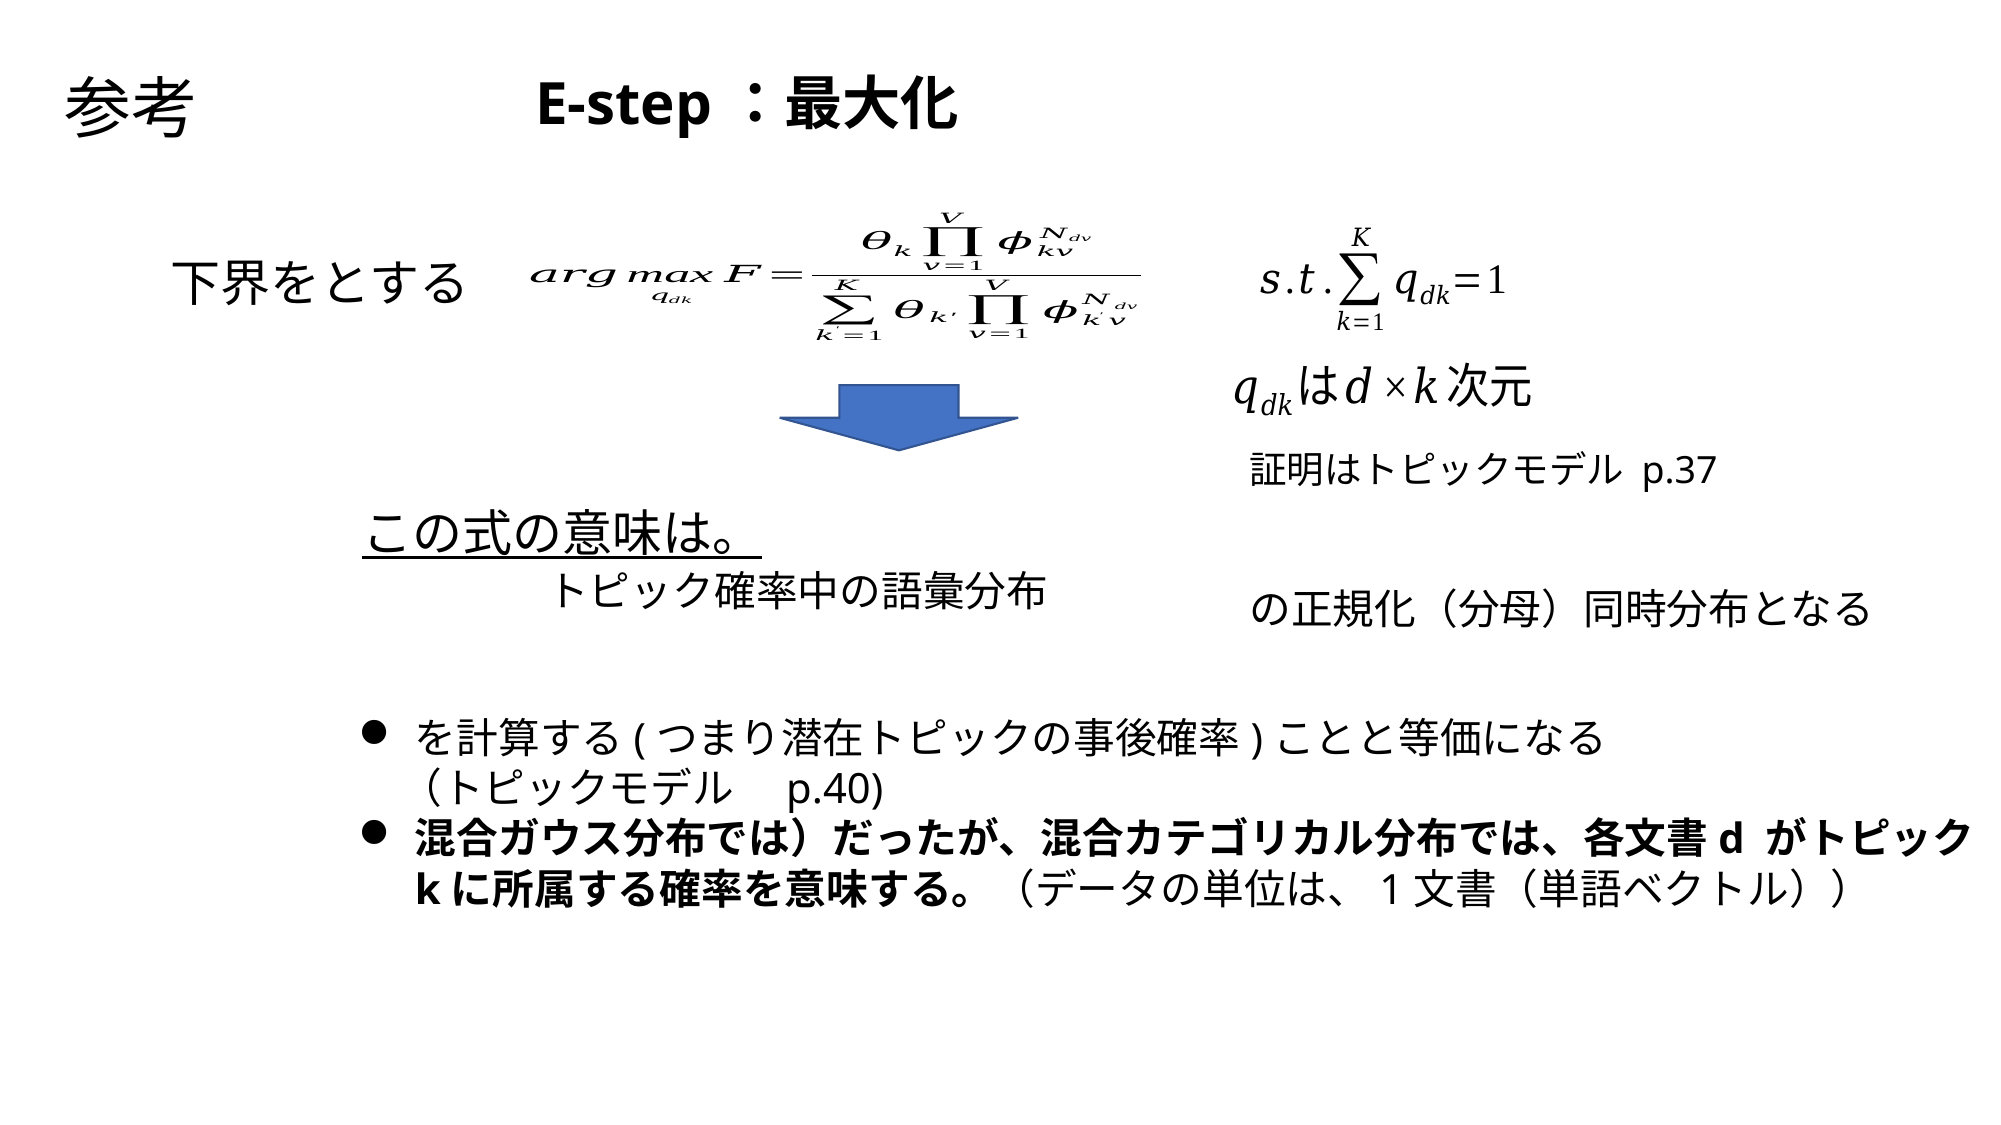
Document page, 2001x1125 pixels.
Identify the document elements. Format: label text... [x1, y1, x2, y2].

text_box この式の意味は。 [347, 494, 778, 570]
text_box の正規化（分母）同時分布となる [1234, 575, 1890, 641]
text_box [779, 384, 1019, 452]
text_box 参考 [49, 58, 214, 154]
text_box 証明はトピックモデル p.37 [1234, 438, 1733, 499]
